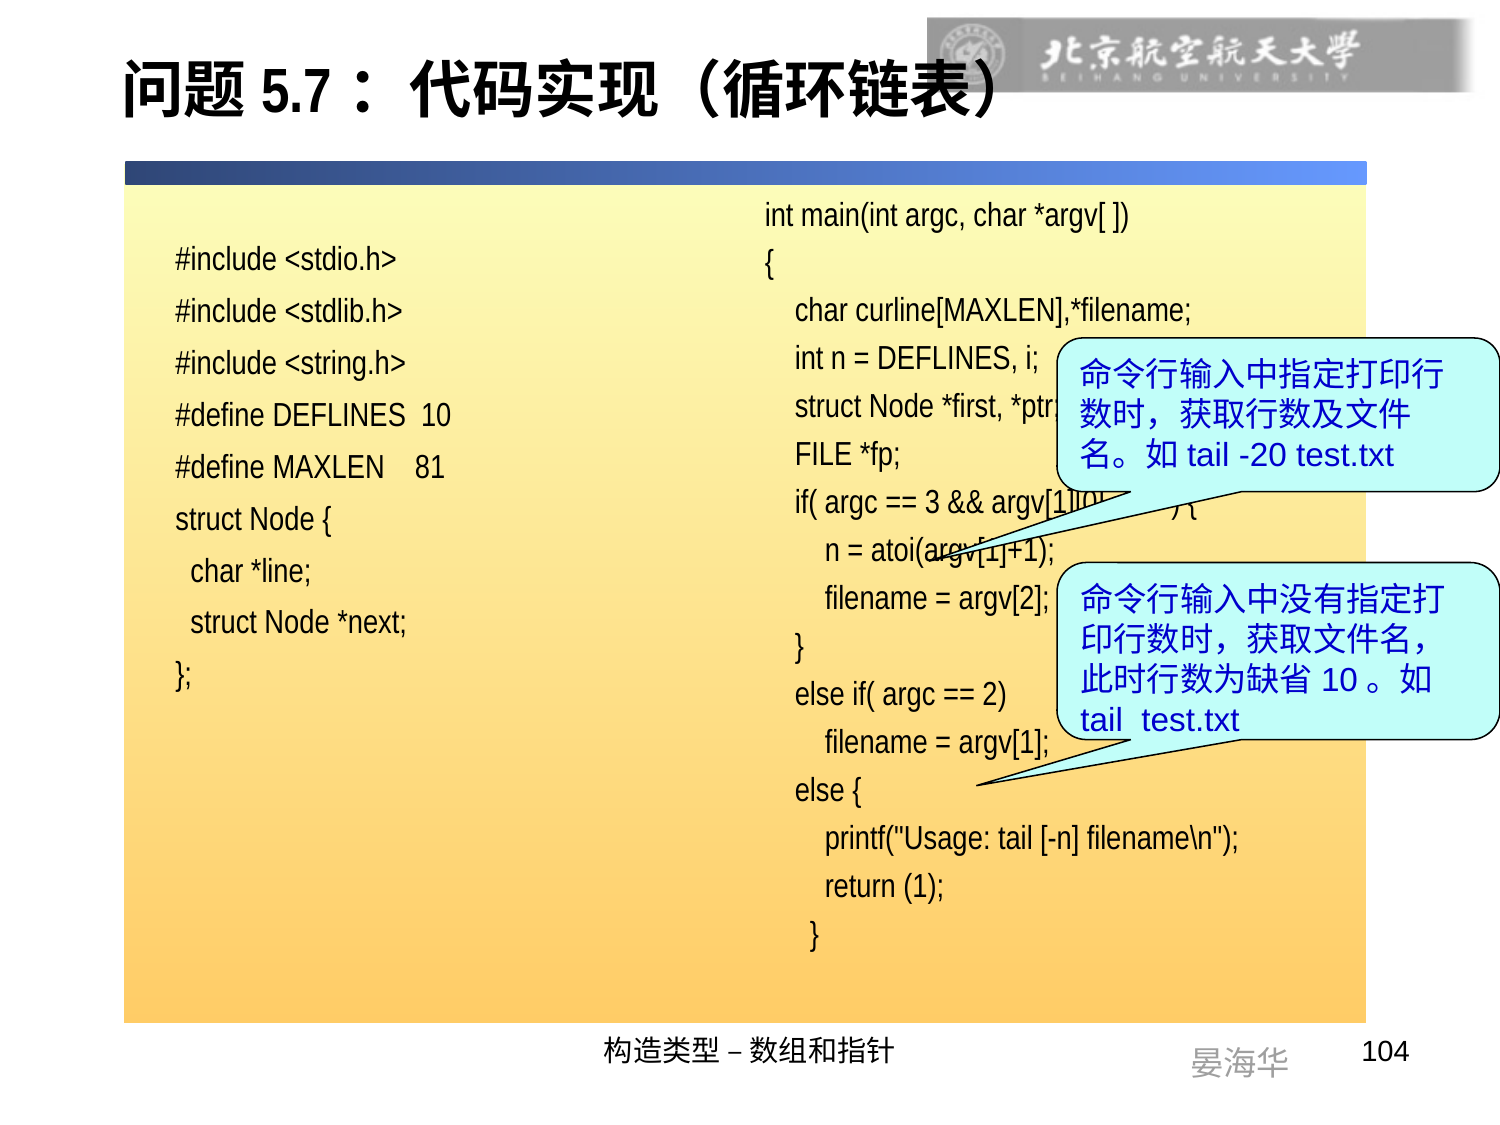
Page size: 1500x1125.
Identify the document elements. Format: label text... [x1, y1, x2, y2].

list #include <stdio.h> #include <stdlib.h> #include <string.h> #define DEFLINES 10 #define MAXLEN 81 struct Node { char *line; struct Node *next; }; [160, 237, 692, 986]
picture [927, 0, 1500, 102]
text_box 命令行输入中指定打印行数时，获取行数及文件名。如tail -20 test.txt [928, 337, 1500, 562]
text_box 命令行输入中没有指定打印行数时，获取文件名，此时行数为缺省10。如 tail test.txt [976, 562, 1500, 786]
text_box int main(int argc, char *argv[ ]) { char curline[MAXLEN],*filename; int n = DEFLINES, i; struct Node *first, *ptr; FILE *fp; if( argc == 3 && argv[1][0] == '-') { n = atoi(argv[1]+1); filename = argv[2]; } else if( argc == 2) filename = argv[1]; else { printf("Usage: tail [-n] filename\n"); return (1); } [749, 196, 1352, 1006]
title 问题5.7：代码实现（循环链表） [105, 25, 1450, 164]
footer 构造类型 – 数组和指针 [512, 1024, 988, 1103]
slide_number 104 [1074, 1024, 1426, 1103]
